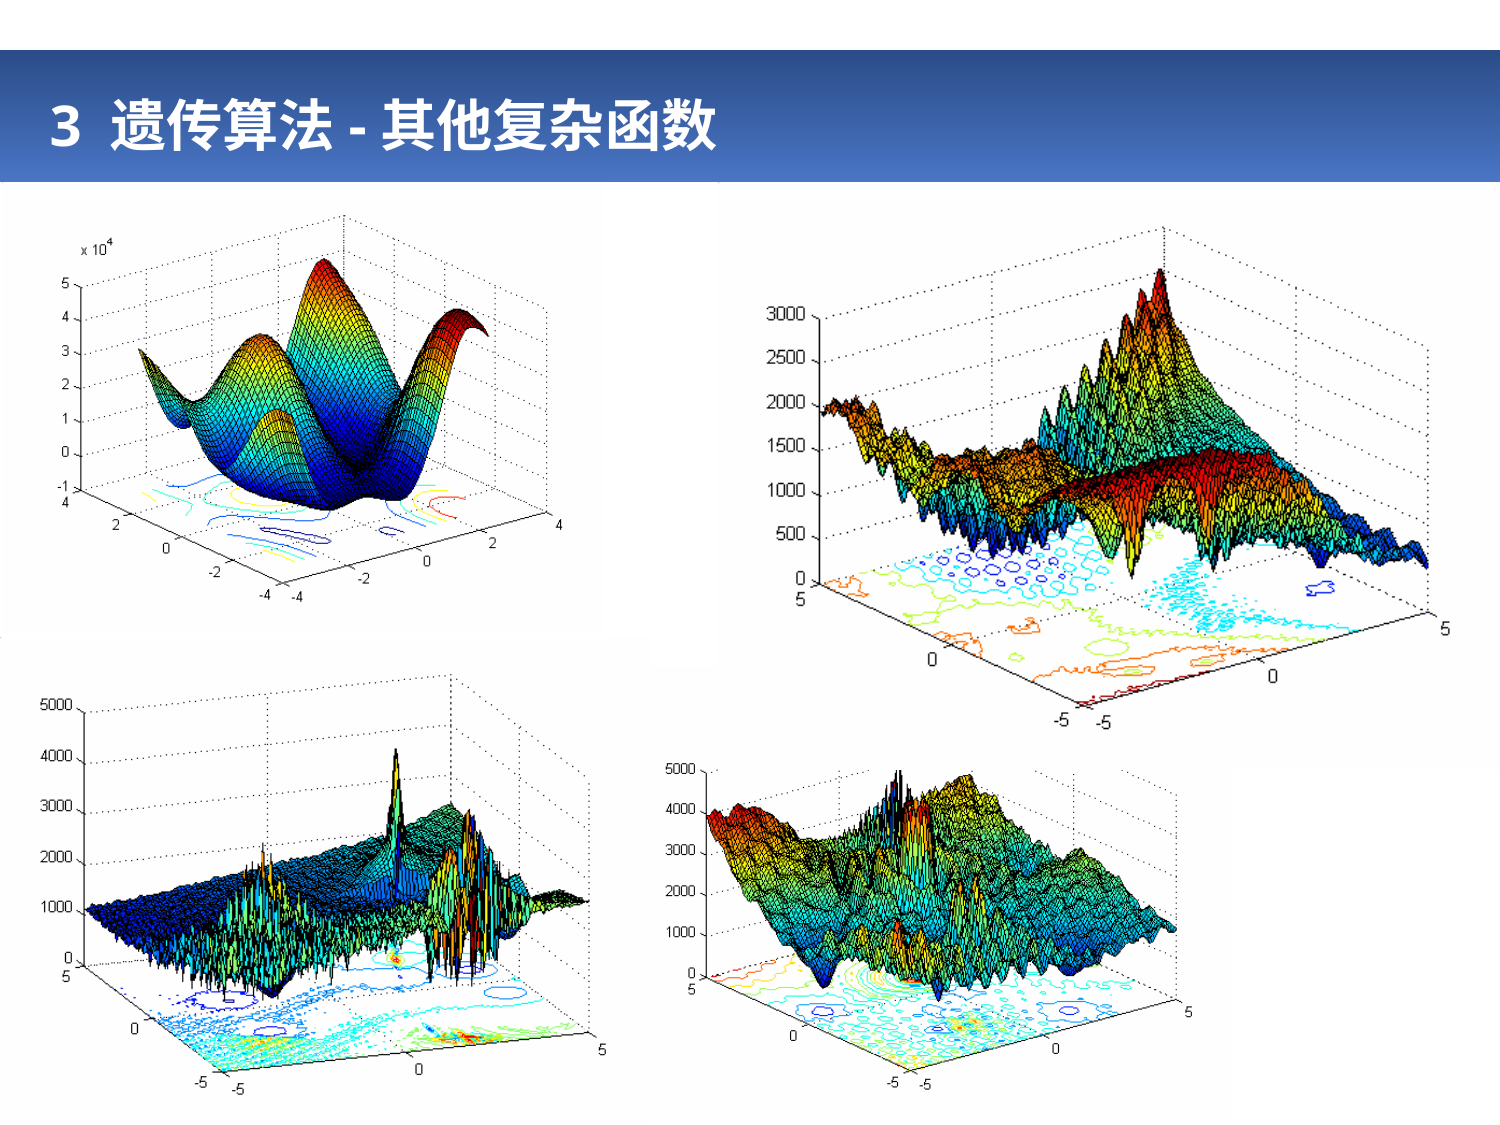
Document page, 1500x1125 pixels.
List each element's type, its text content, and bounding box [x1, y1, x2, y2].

picture [0, 182, 1500, 1125]
title 3 遗传算法-其他复杂函数 [34, 70, 1437, 186]
picture [2, 182, 603, 633]
